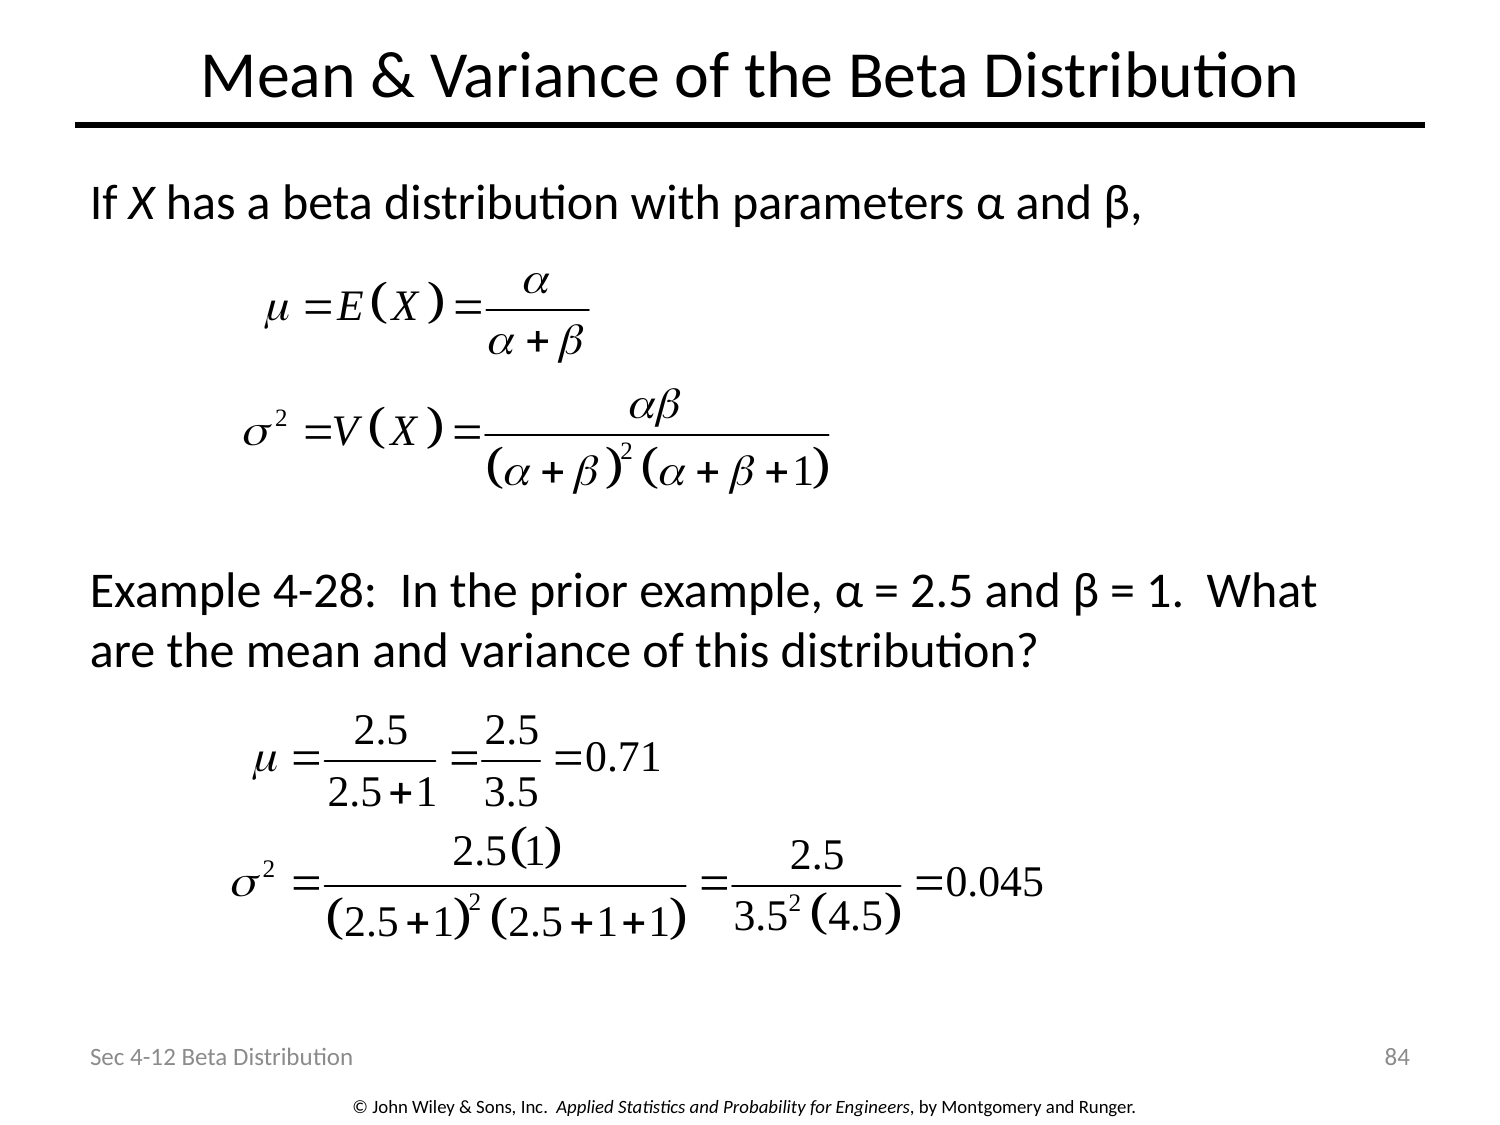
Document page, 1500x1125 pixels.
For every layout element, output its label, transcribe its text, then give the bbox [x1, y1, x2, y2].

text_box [224, 699, 1050, 963]
text_box Example 4-28: In the prior example, α = 2.5 and β = 1. What are the mean and variance of this distribution? [74, 549, 1350, 685]
footer Sec 4-12 Beta Distribution [75, 1025, 888, 1085]
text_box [237, 249, 839, 511]
title Mean & Variance of the Beta Distribution [75, 0, 1425, 143]
slide_number 84 [1250, 1025, 1425, 1085]
text_box If X has a beta distribution with parameters α and β, [74, 162, 1413, 238]
